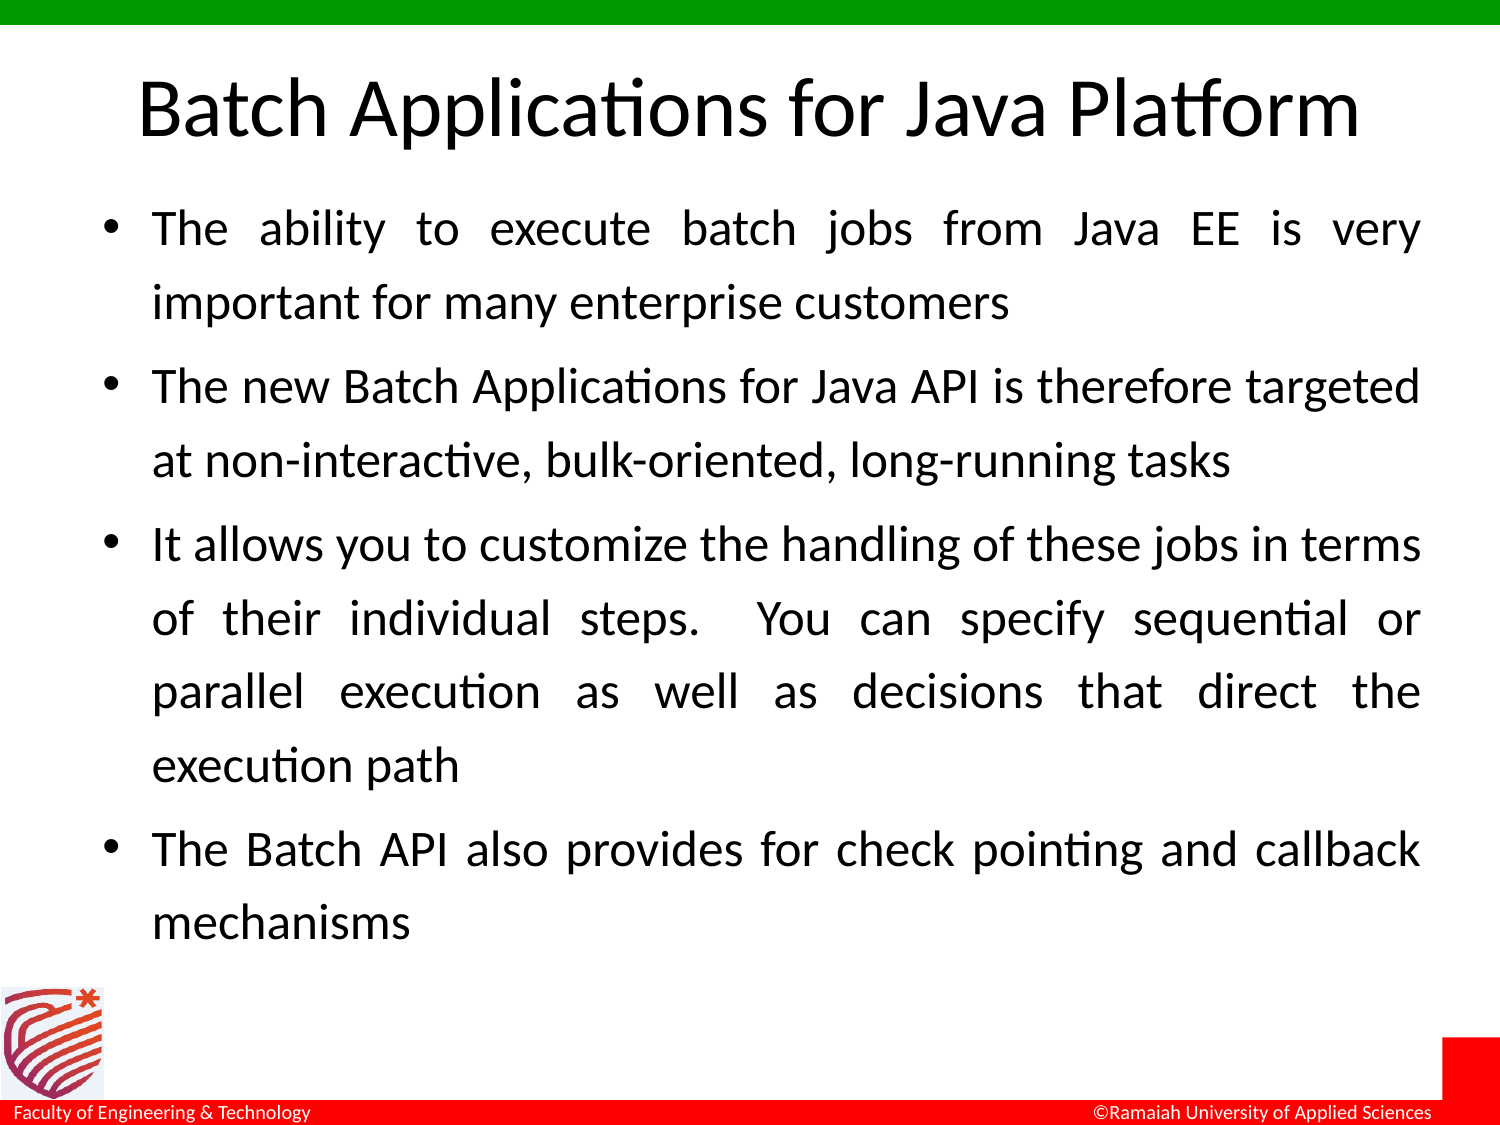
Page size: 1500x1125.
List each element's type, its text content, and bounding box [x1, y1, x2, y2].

list The ability to execute batch jobs from Java EE is very important for many enterprise customers The new Batch Applications for Java API is therefore targeted at non-interactive, bulk-oriented, long-running tasks It allows you to customize the handling of these jobs in terms of their individual steps. You can specify sequential or parallel execution as well as decisions that direct the execution path The Batch API also provides for check pointing and callback mechanisms [87, 174, 1438, 1013]
picture [1, 987, 104, 1100]
title Batch Applications for Java Platform [75, 45, 1425, 233]
